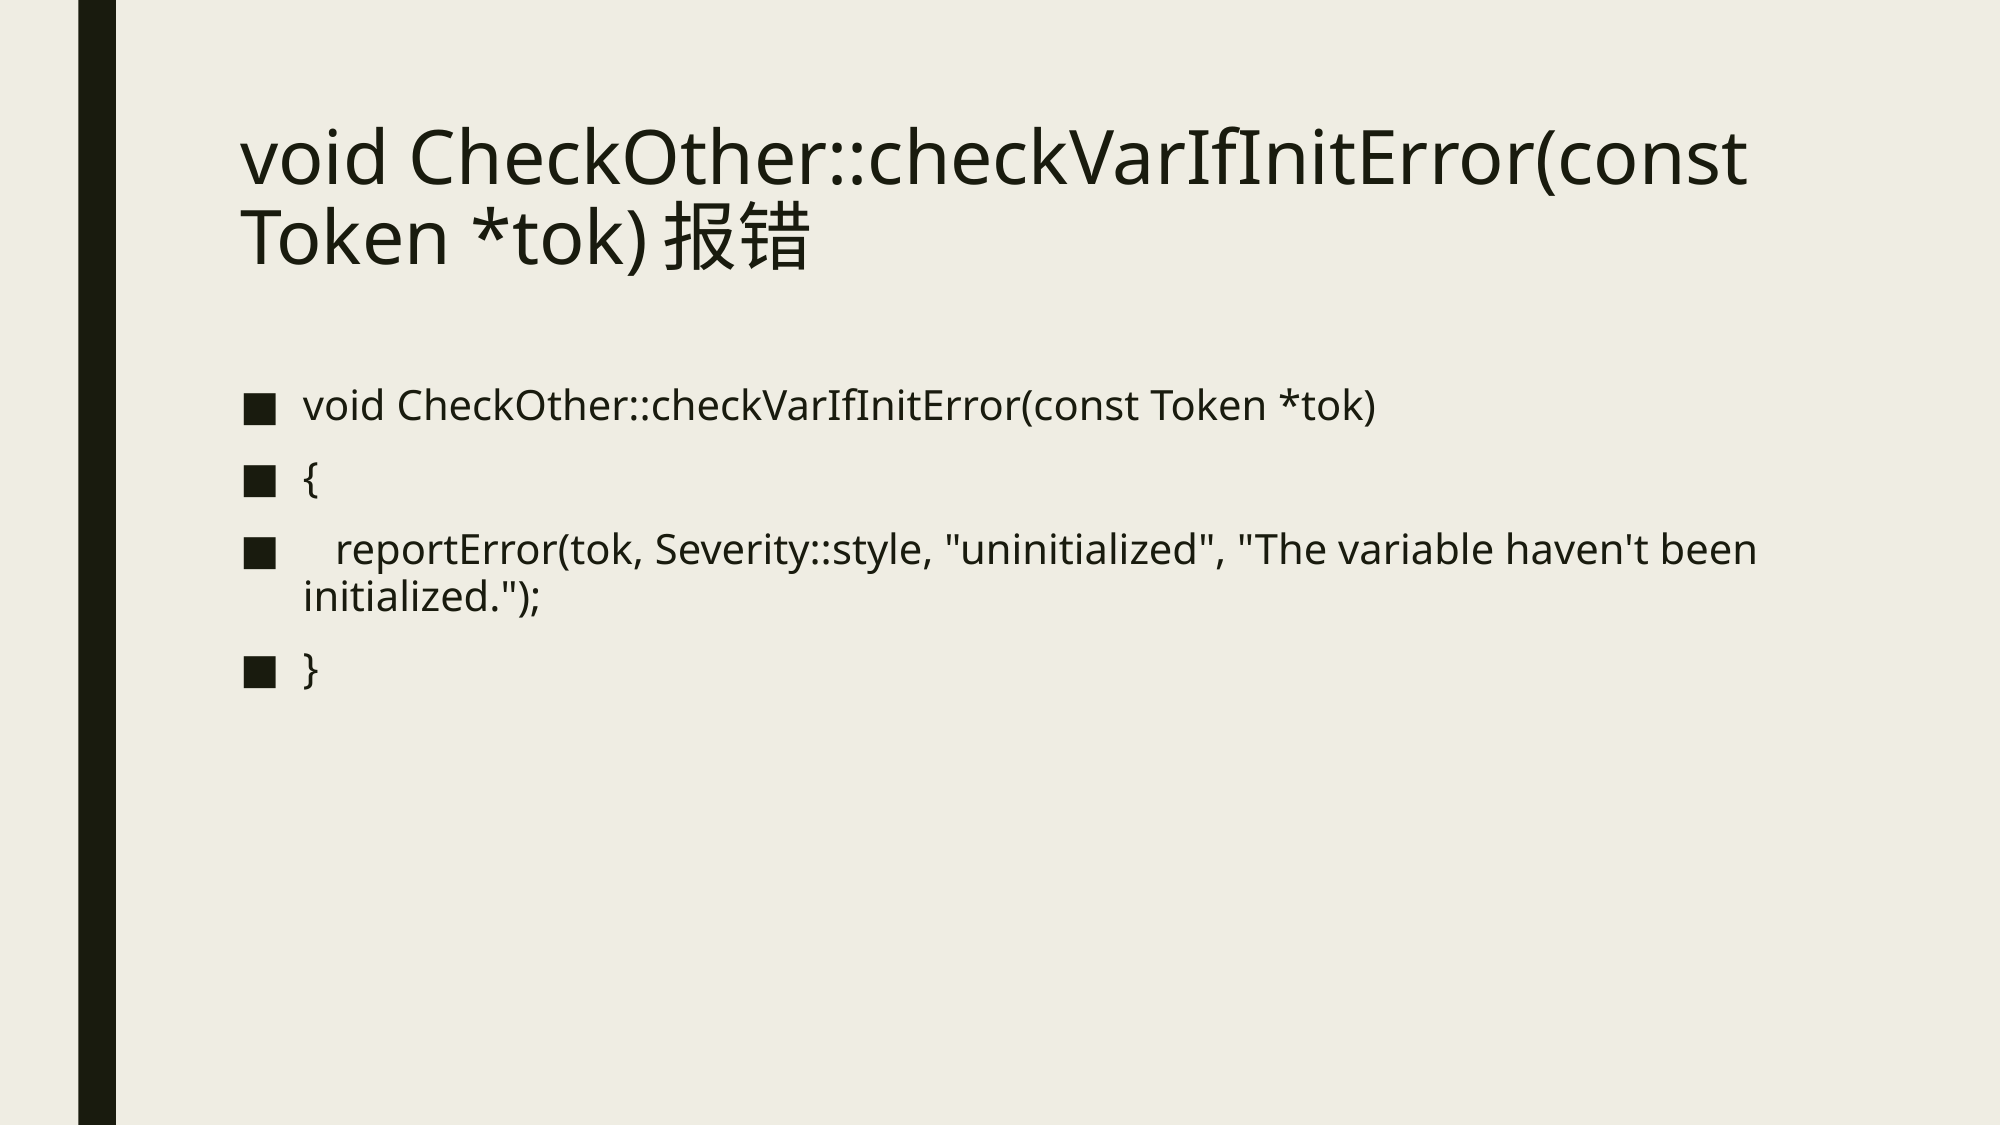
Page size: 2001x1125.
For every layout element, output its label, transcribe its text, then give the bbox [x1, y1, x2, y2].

list void CheckOther::checkVarIfInitError(const Token *tok) { reportError(tok, Severity::style, "uninitialized", "The variable haven't been initialized."); } [225, 375, 1800, 963]
title void CheckOther::checkVarIfInitError(const Token *tok)报错 [225, 112, 1800, 357]
